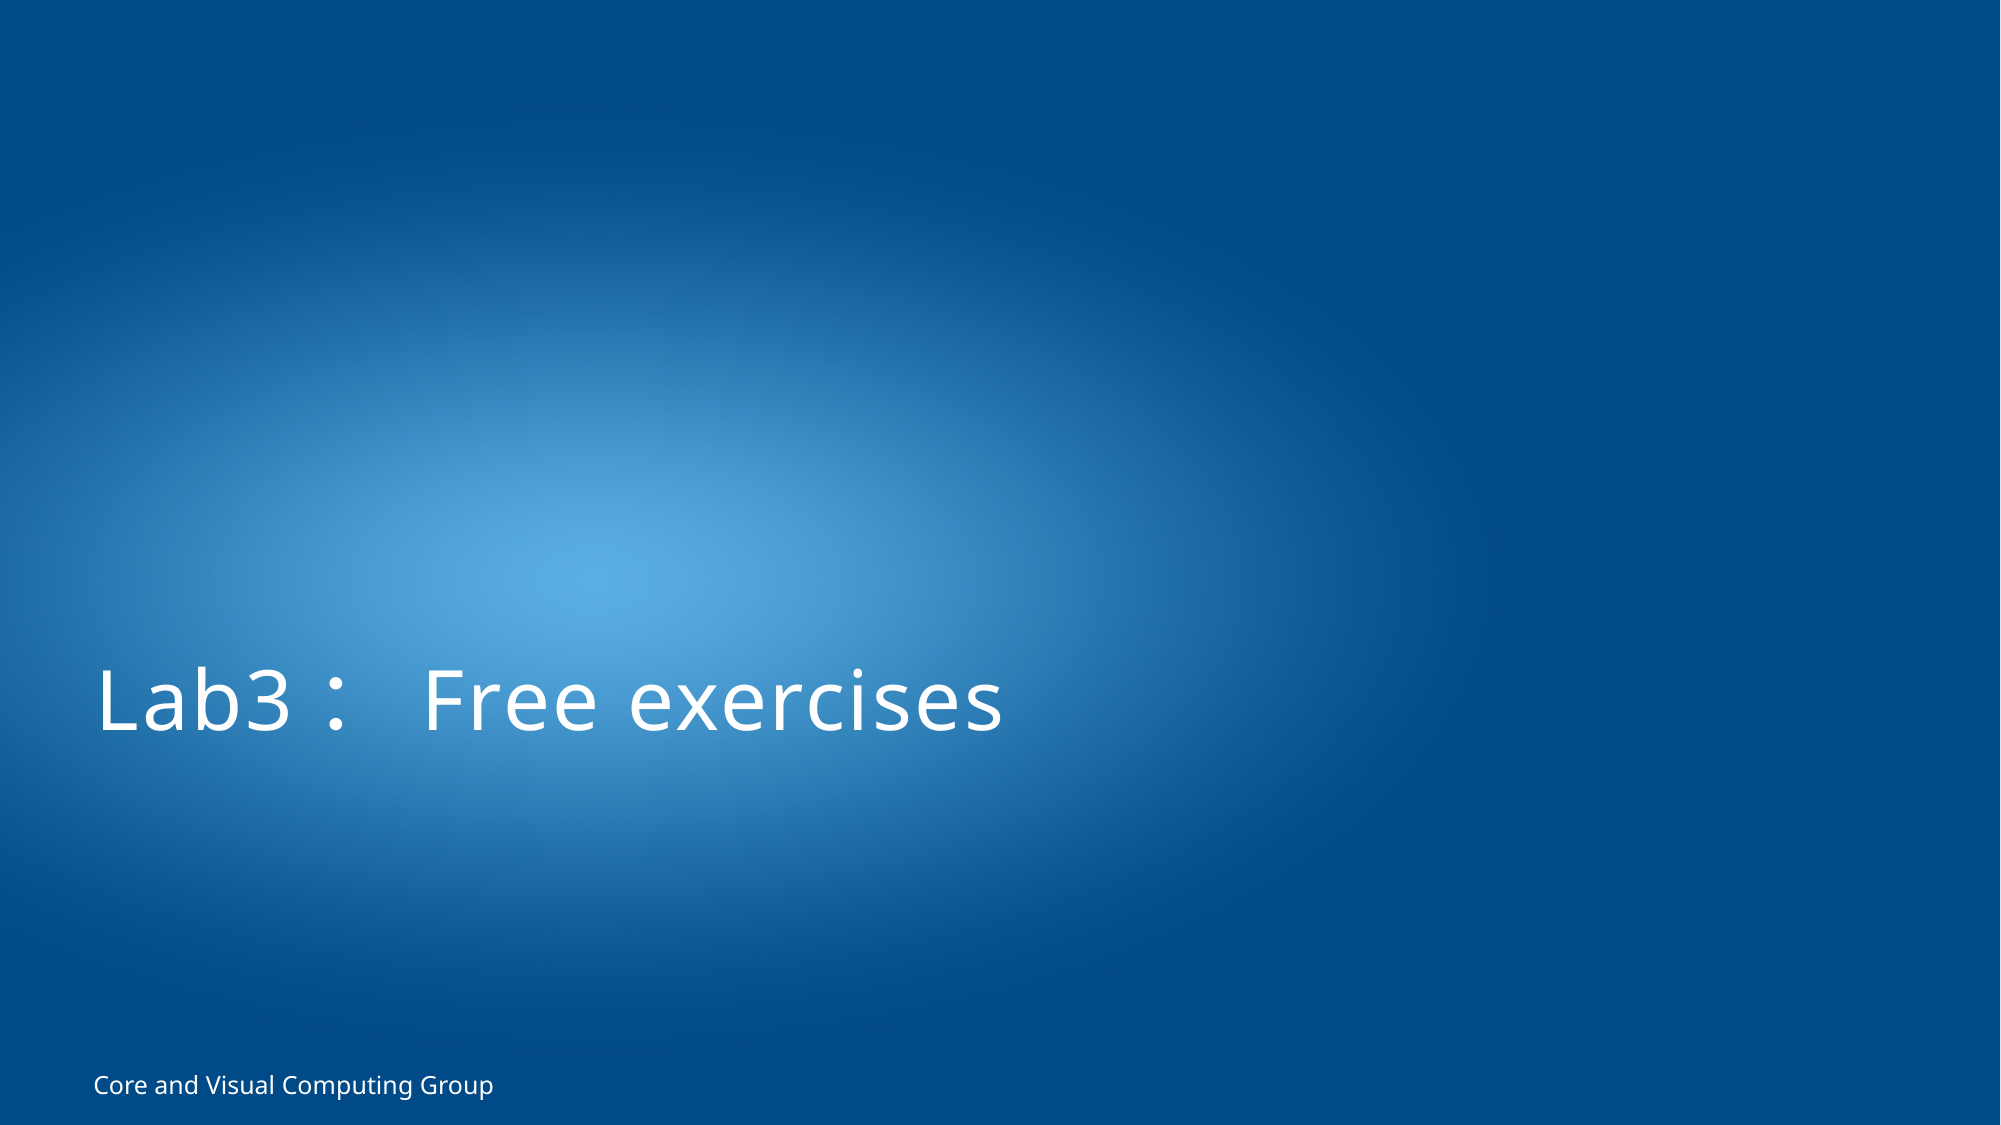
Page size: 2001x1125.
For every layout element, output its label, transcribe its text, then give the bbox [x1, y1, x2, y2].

title Lab3：Free exercises [95, 528, 1893, 748]
picture [0, 0, 2001, 1125]
